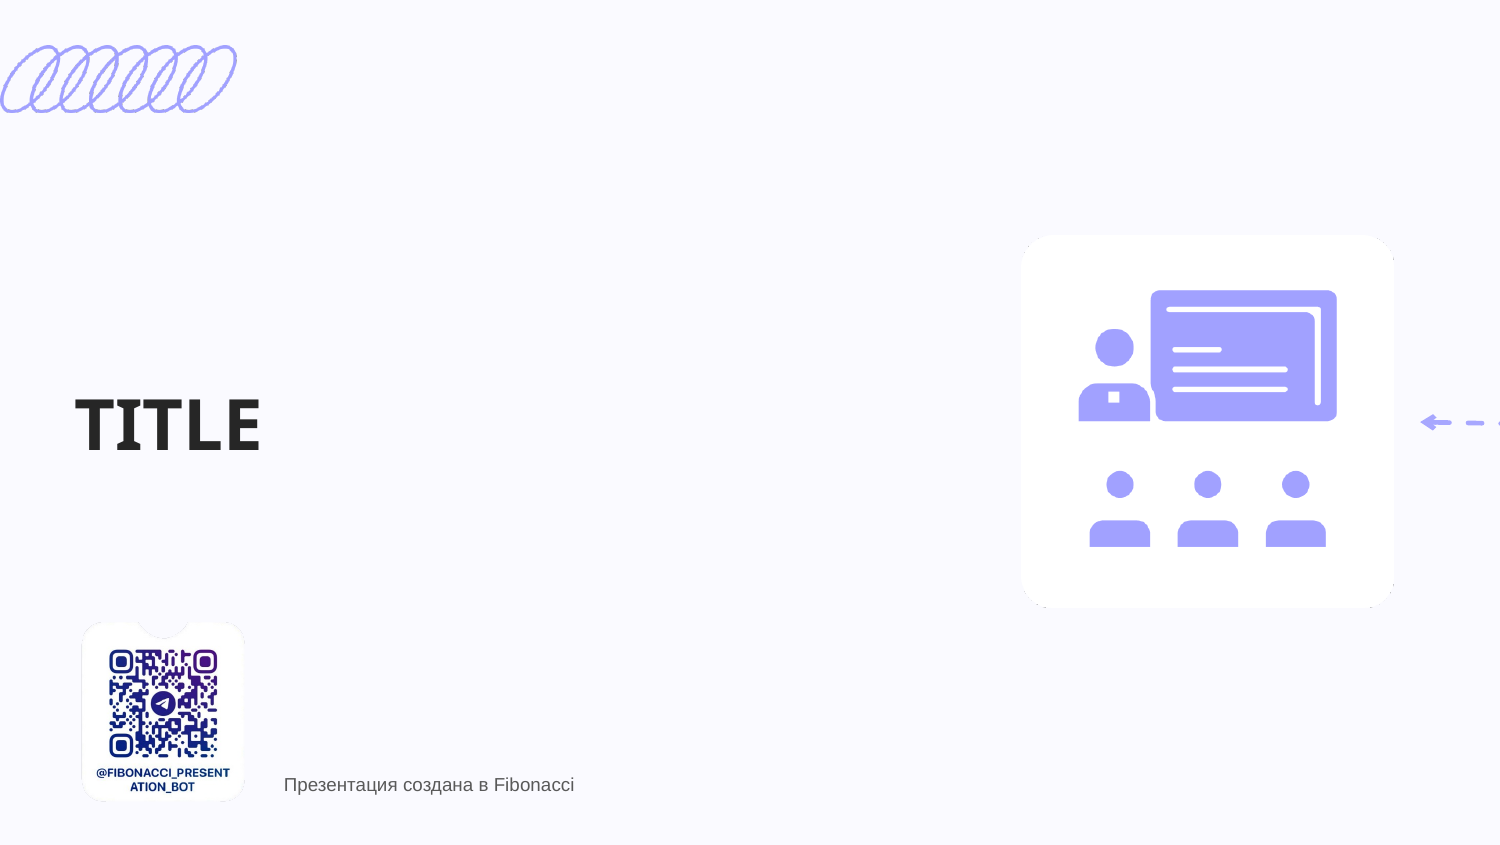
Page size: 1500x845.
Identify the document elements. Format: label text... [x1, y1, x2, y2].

picture [57, 621, 270, 809]
picture [0, 44, 237, 114]
text_box TITLE [59, 360, 1016, 483]
text_box [1420, 415, 1440, 430]
picture [1021, 235, 1394, 609]
text_box Презентация создана в Fibonacci [274, 753, 761, 798]
